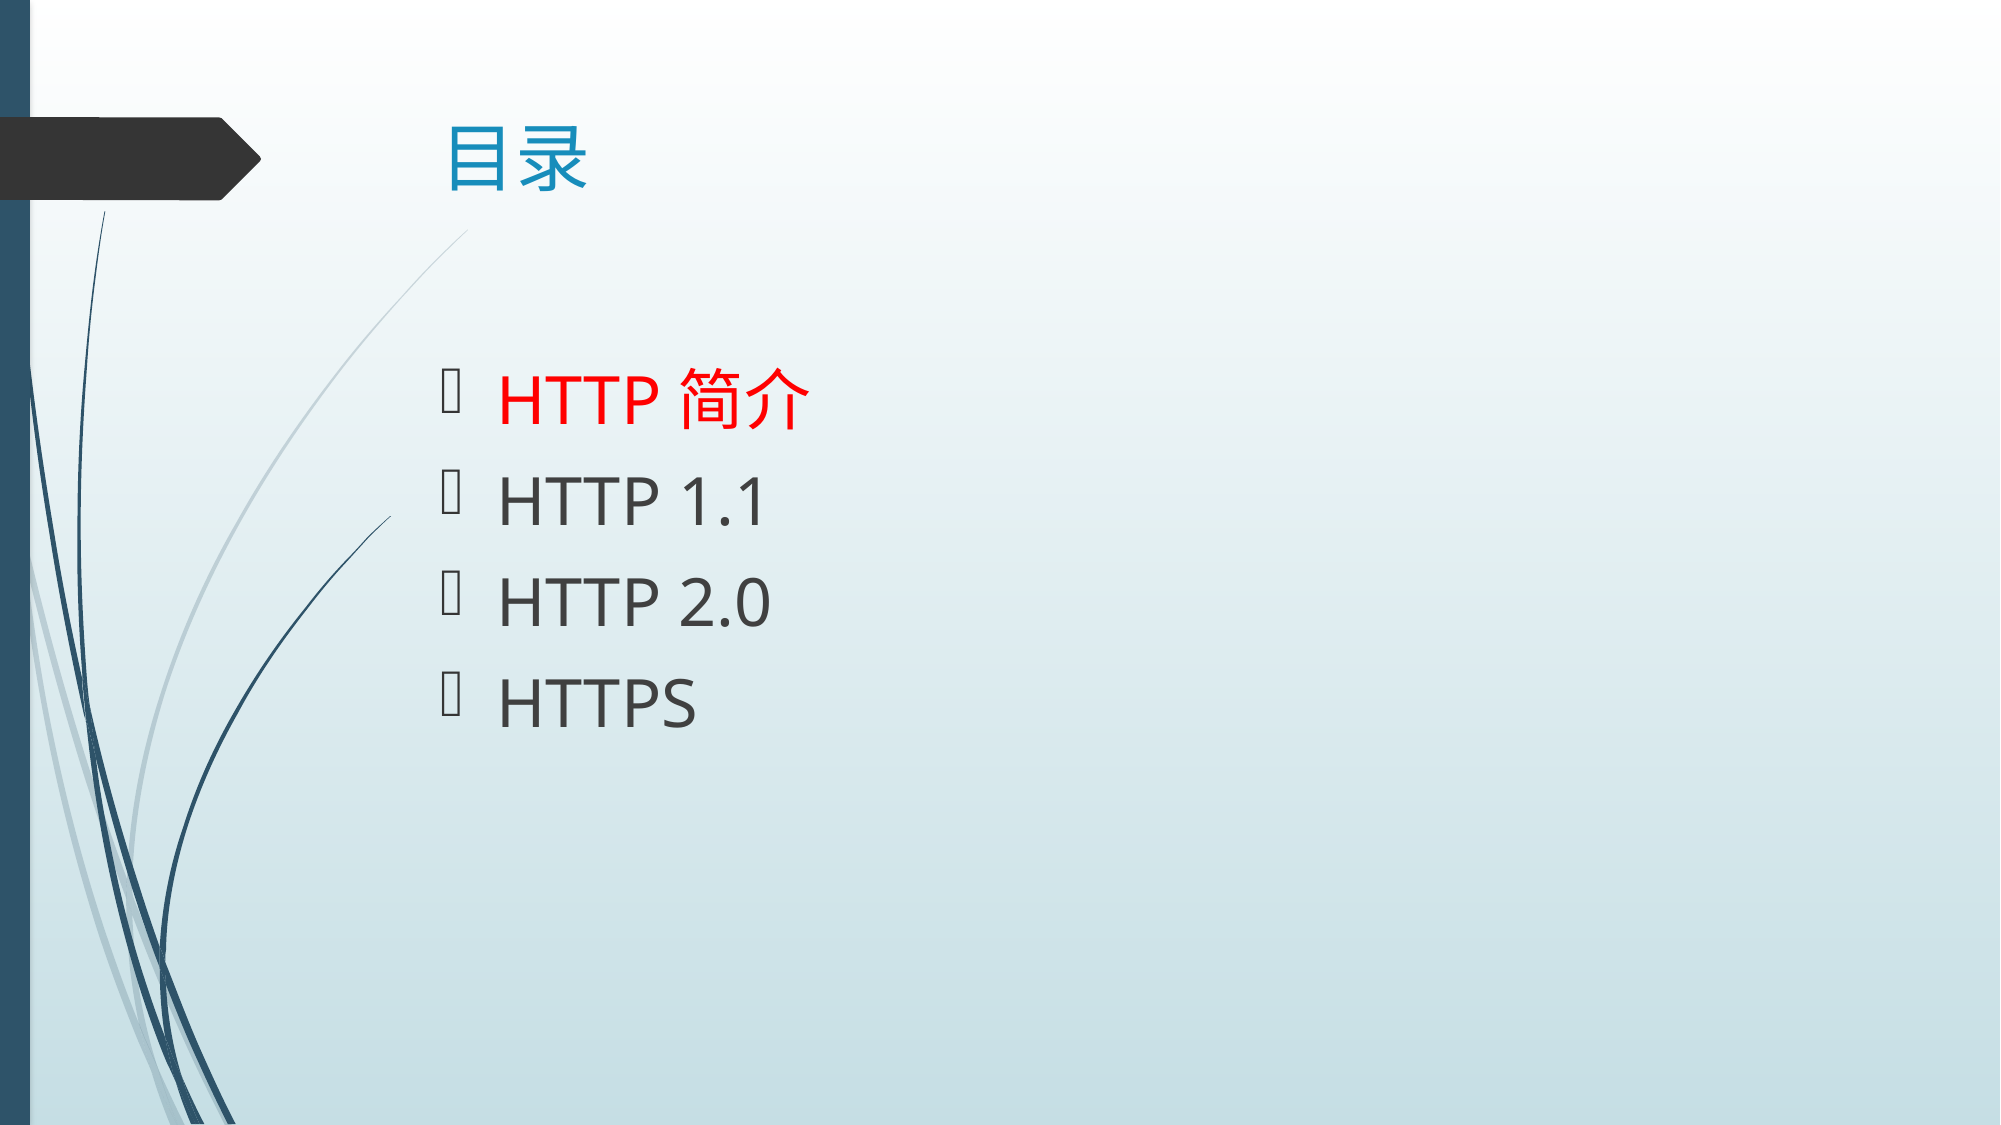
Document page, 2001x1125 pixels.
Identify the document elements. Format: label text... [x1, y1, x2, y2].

title 目录 [425, 102, 1888, 313]
list HTTP简介 HTTP 1.1 HTTP 2.0 HTTPS [424, 350, 1888, 970]
